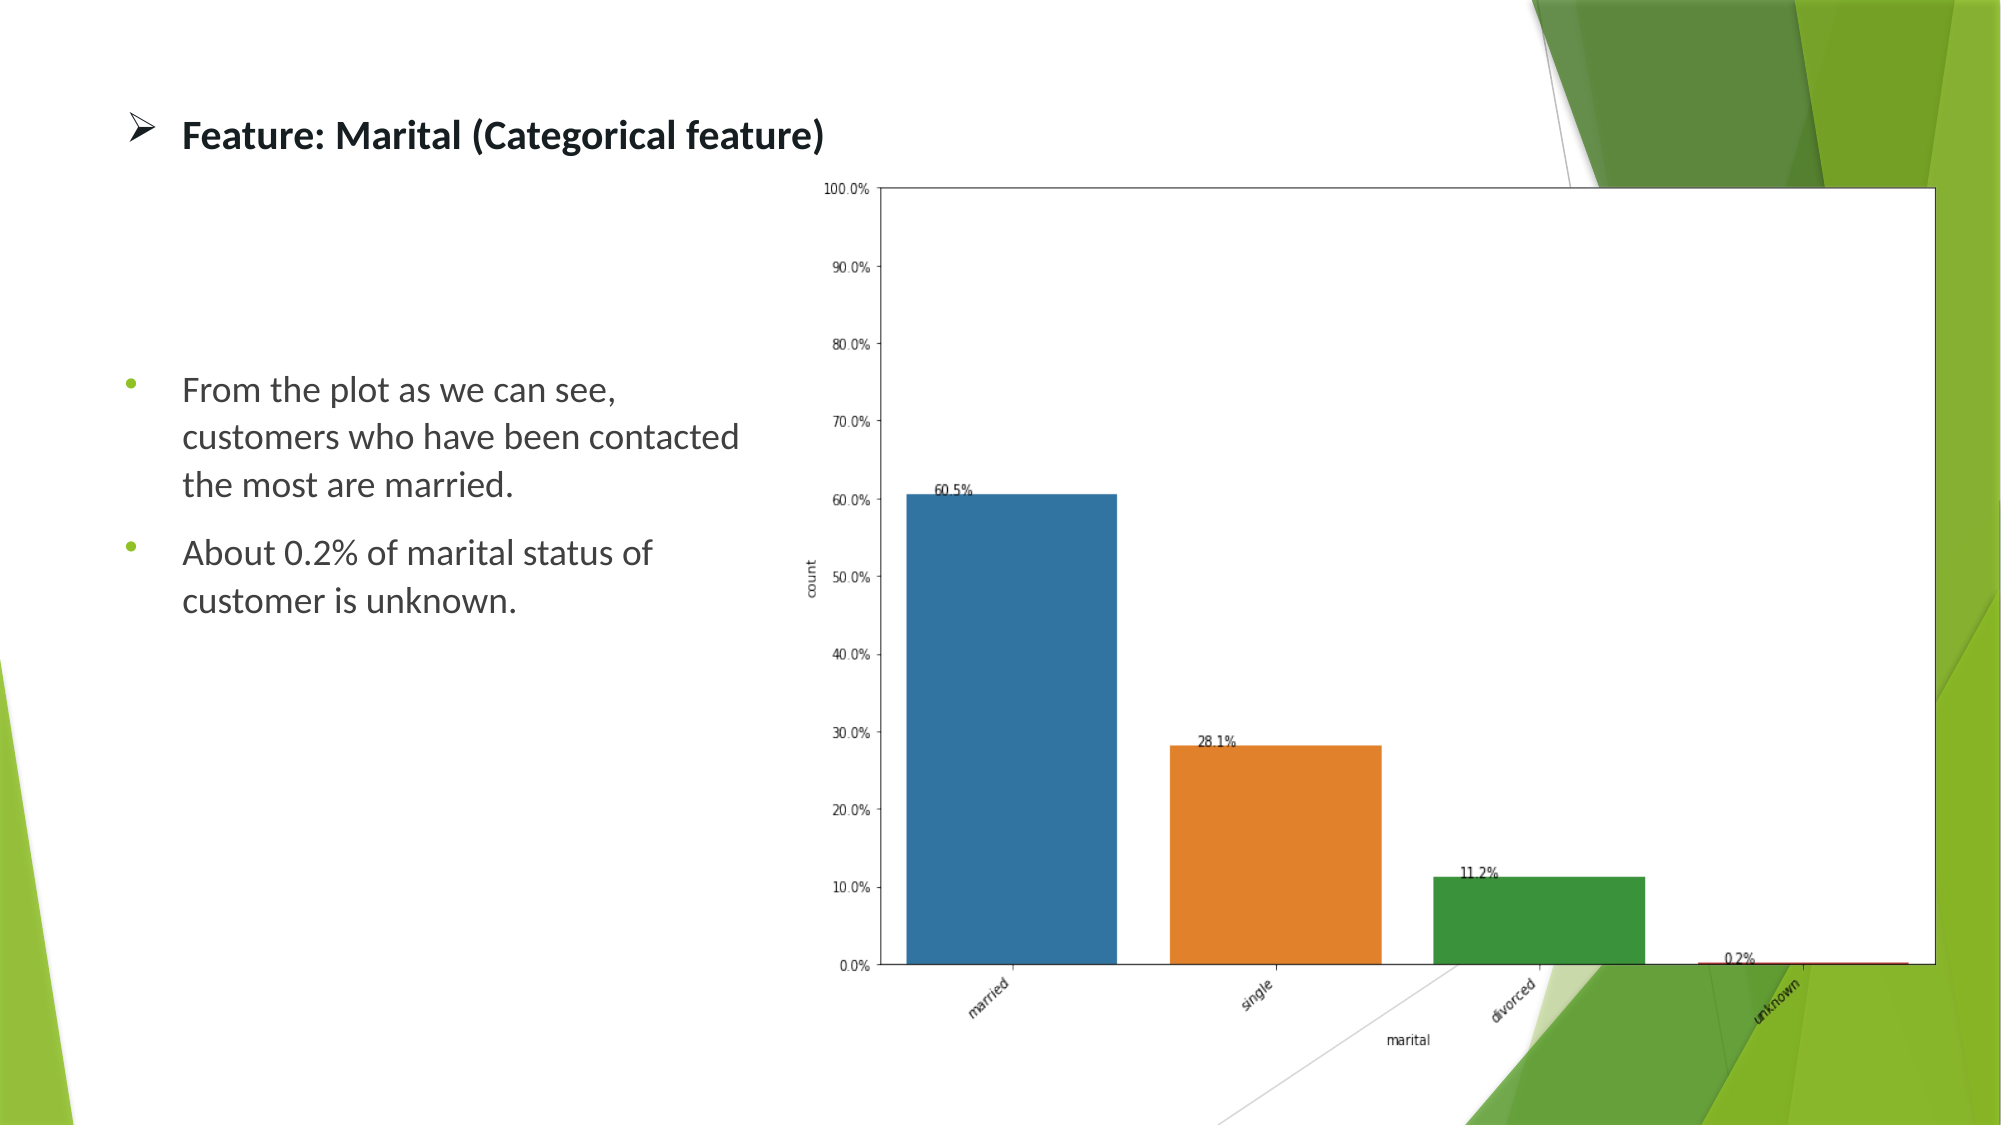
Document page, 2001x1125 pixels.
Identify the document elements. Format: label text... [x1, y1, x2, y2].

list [796, 173, 1944, 1057]
list From the plot as we can see, customers who have been contacted the most are married. About 0.2% of marital status of customer is unknown. [111, 354, 792, 992]
title Feature: Marital (Categorical feature) [111, 99, 1522, 317]
